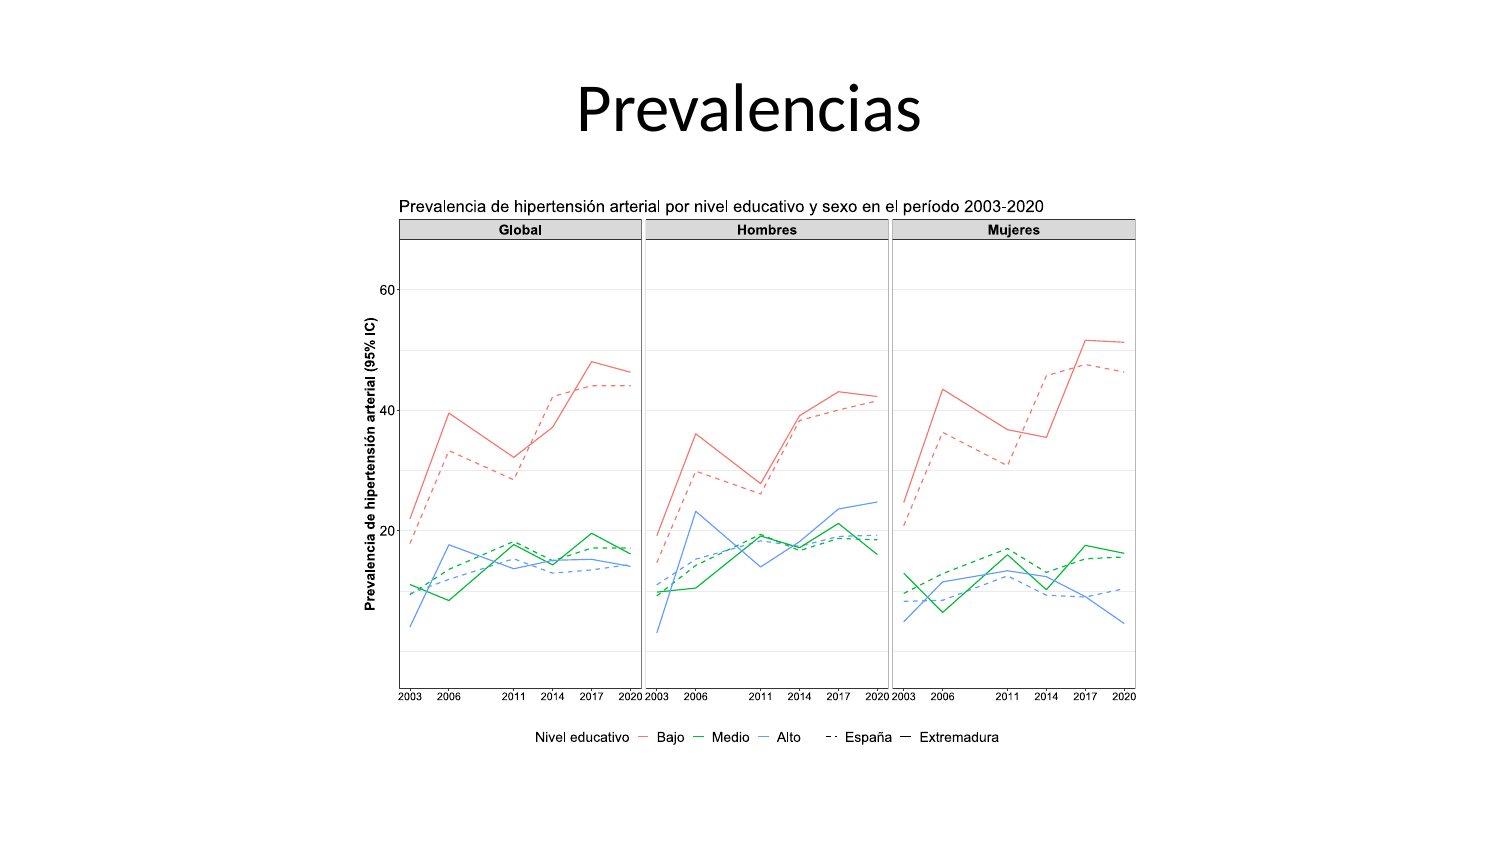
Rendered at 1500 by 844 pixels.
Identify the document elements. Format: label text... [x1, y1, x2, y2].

title Prevalencias [75, 33, 1425, 175]
picture [360, 195, 1140, 753]
